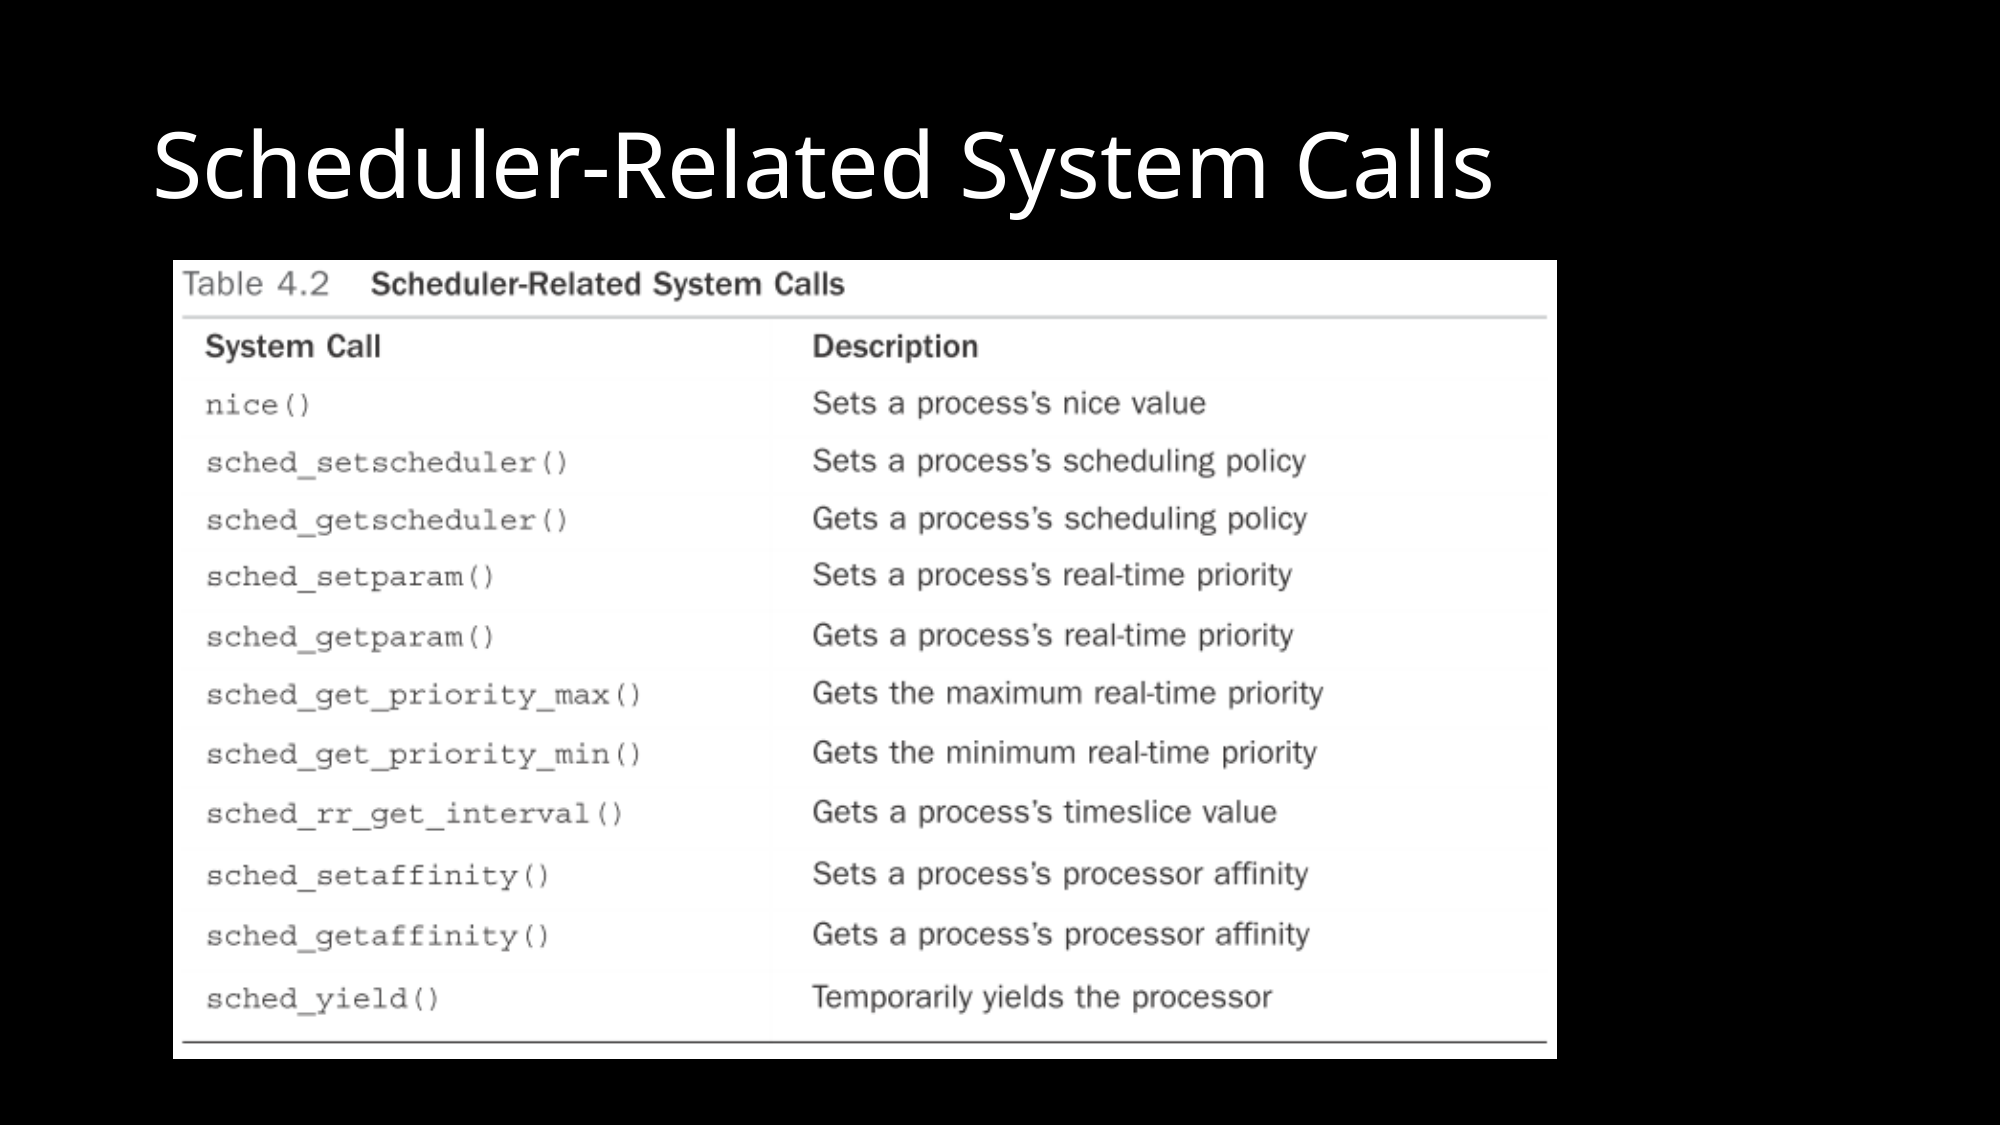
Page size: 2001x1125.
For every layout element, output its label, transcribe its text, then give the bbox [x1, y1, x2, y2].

picture [173, 260, 1557, 1059]
title Scheduler-Related System Calls [137, 59, 1863, 278]
